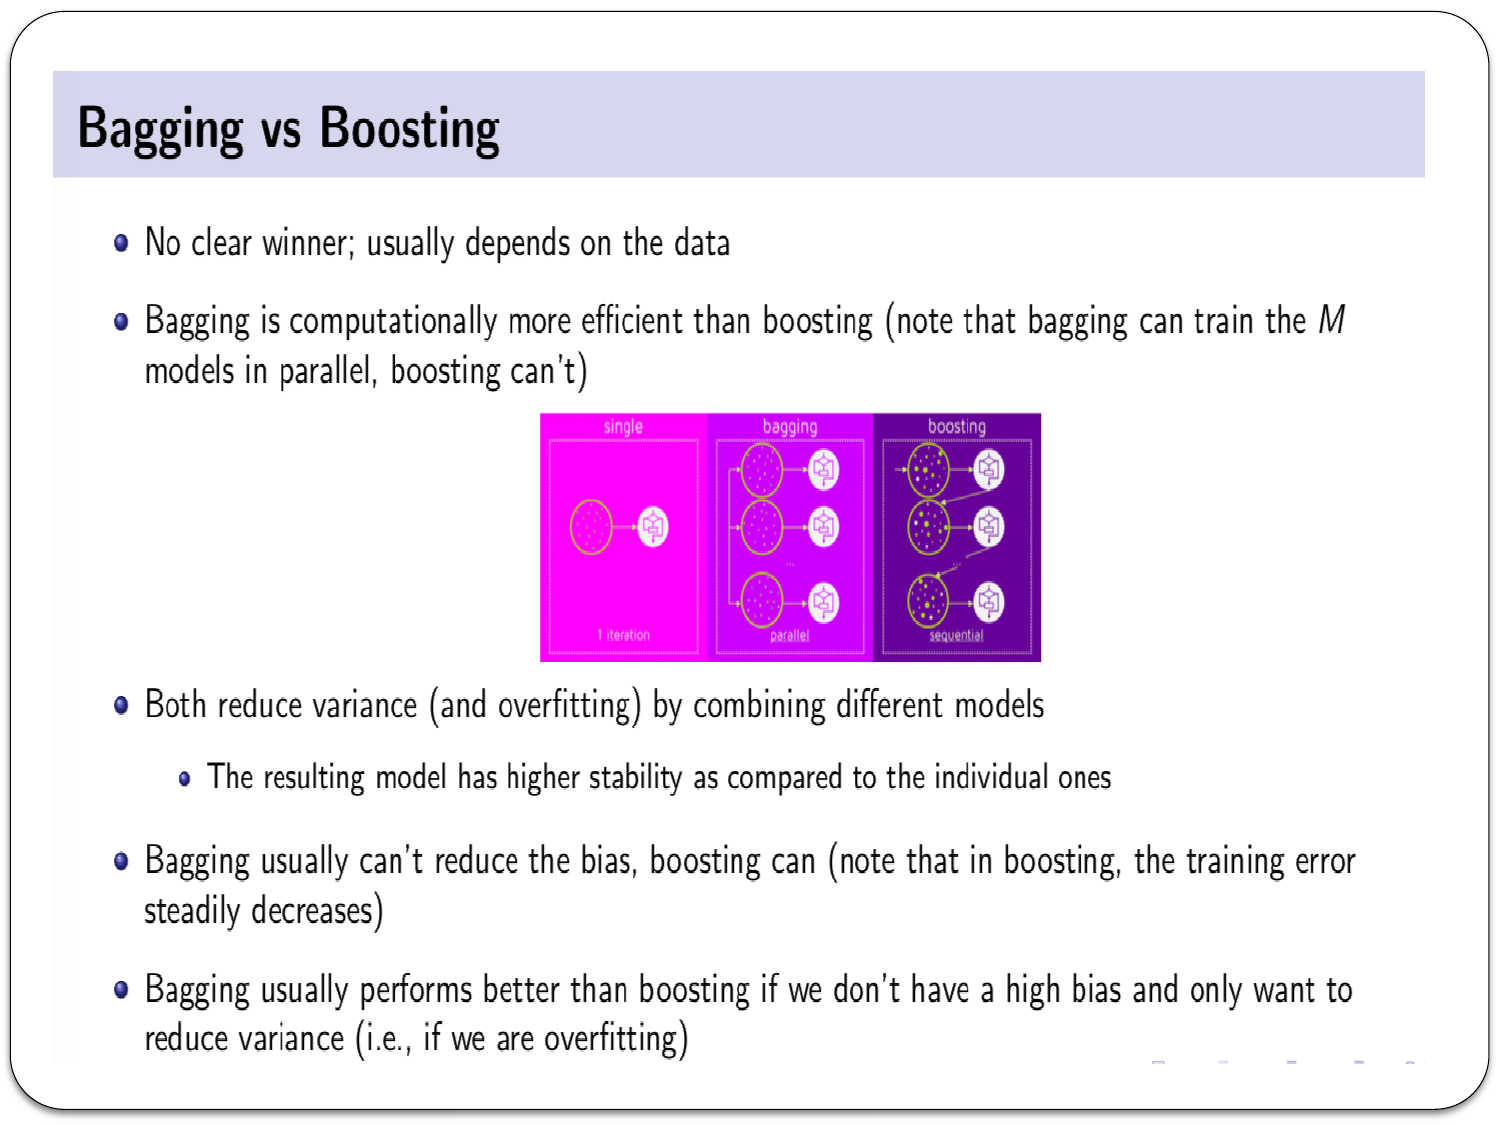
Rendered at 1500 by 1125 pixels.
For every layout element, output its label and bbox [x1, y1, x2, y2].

list [53, 71, 1426, 1064]
